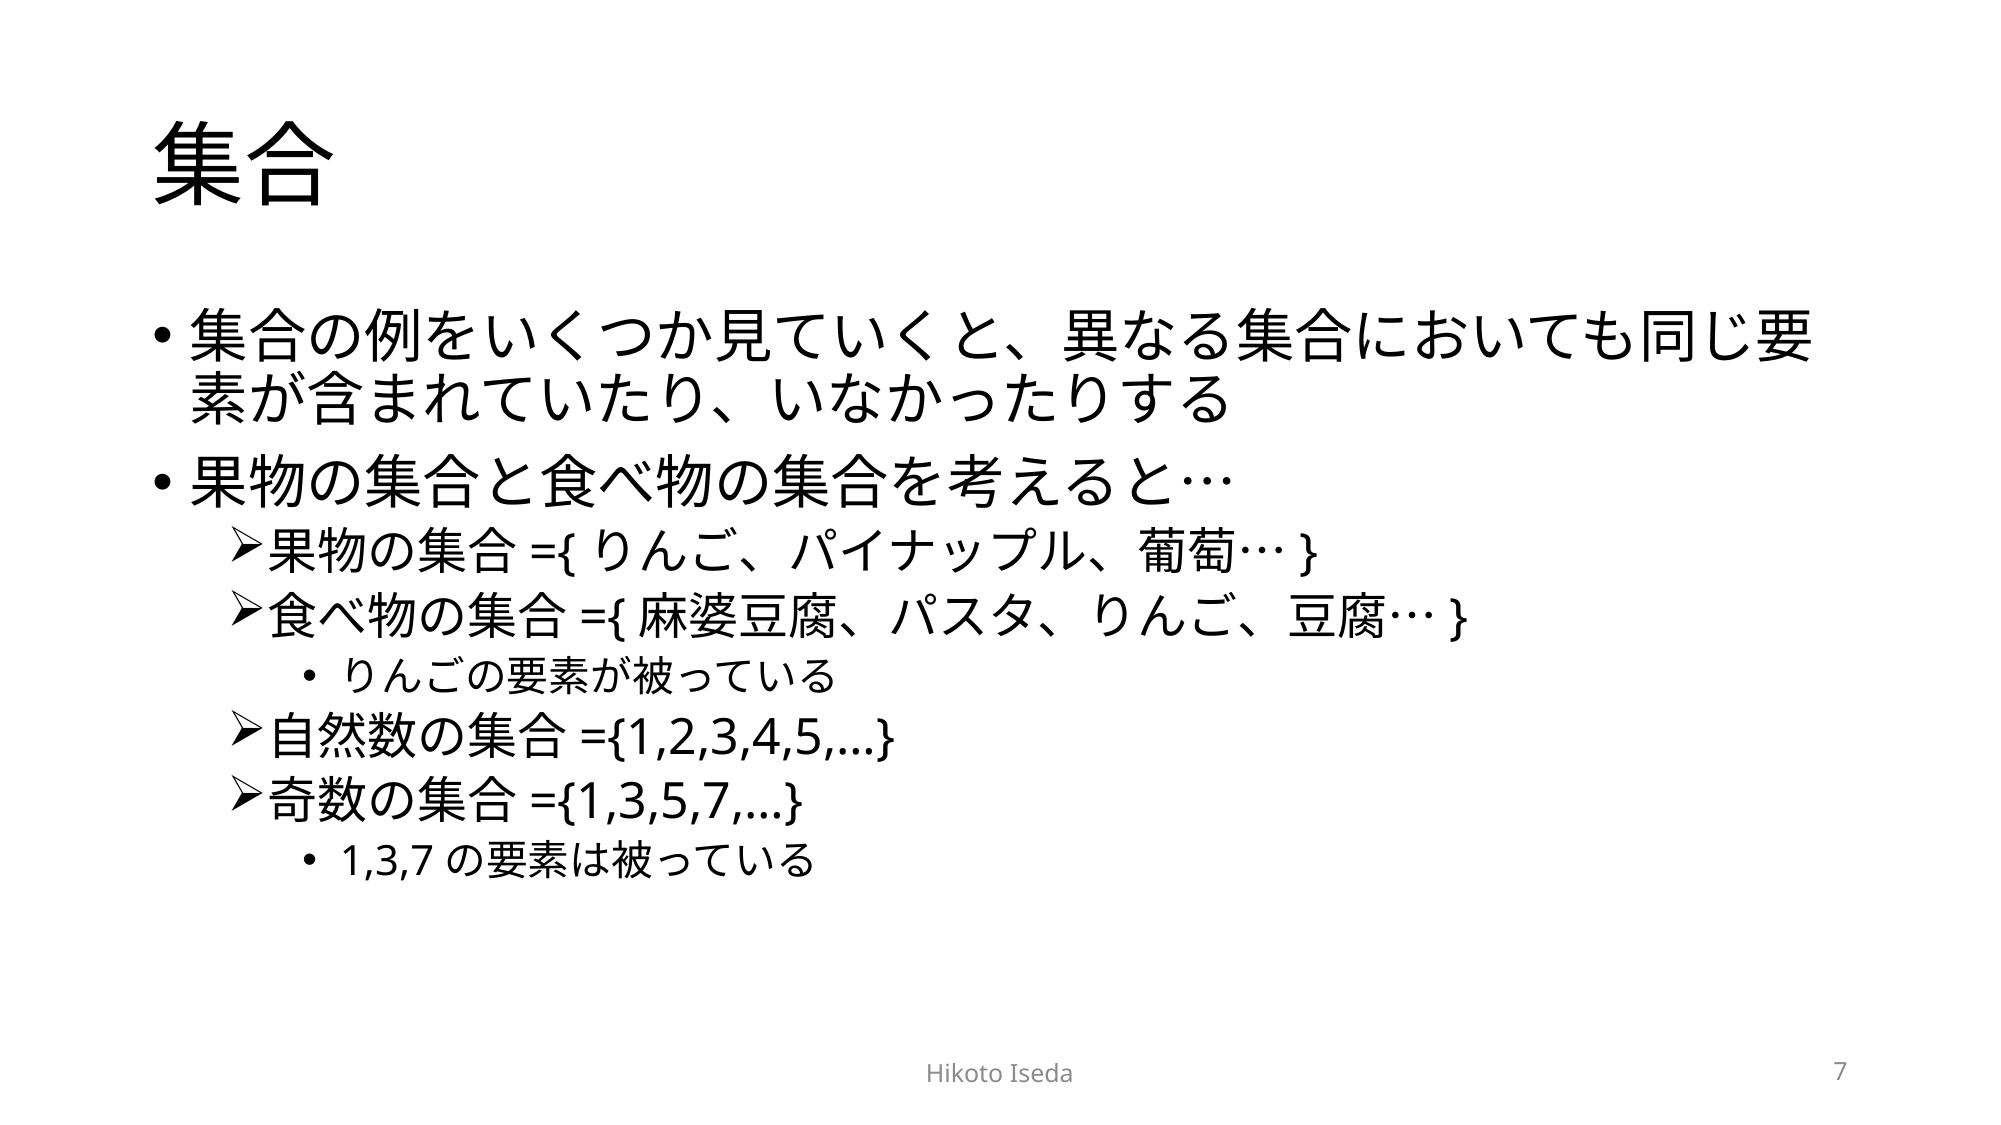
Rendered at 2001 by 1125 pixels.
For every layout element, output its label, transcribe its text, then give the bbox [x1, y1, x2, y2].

title 集合 [137, 59, 1863, 278]
slide_number 7 [1412, 1042, 1863, 1103]
footer Hikoto Iseda [662, 1042, 1338, 1103]
list 集合の例をいくつか見ていくと、異なる集合においても同じ要素が含まれていたり、いなかったりする 果物の集合と食べ物の集合を考えると… 果物の集合={りんご、パイナップル、葡萄…} 食べ物の集合={麻婆豆腐、パスタ、りんご、豆腐…} りんごの要素が被っている 自然数の集合={1,2,3,4,5,…} 奇数の集合={1,3,5,7,…} 1,3,7の要素は被っている [137, 299, 1863, 1014]
